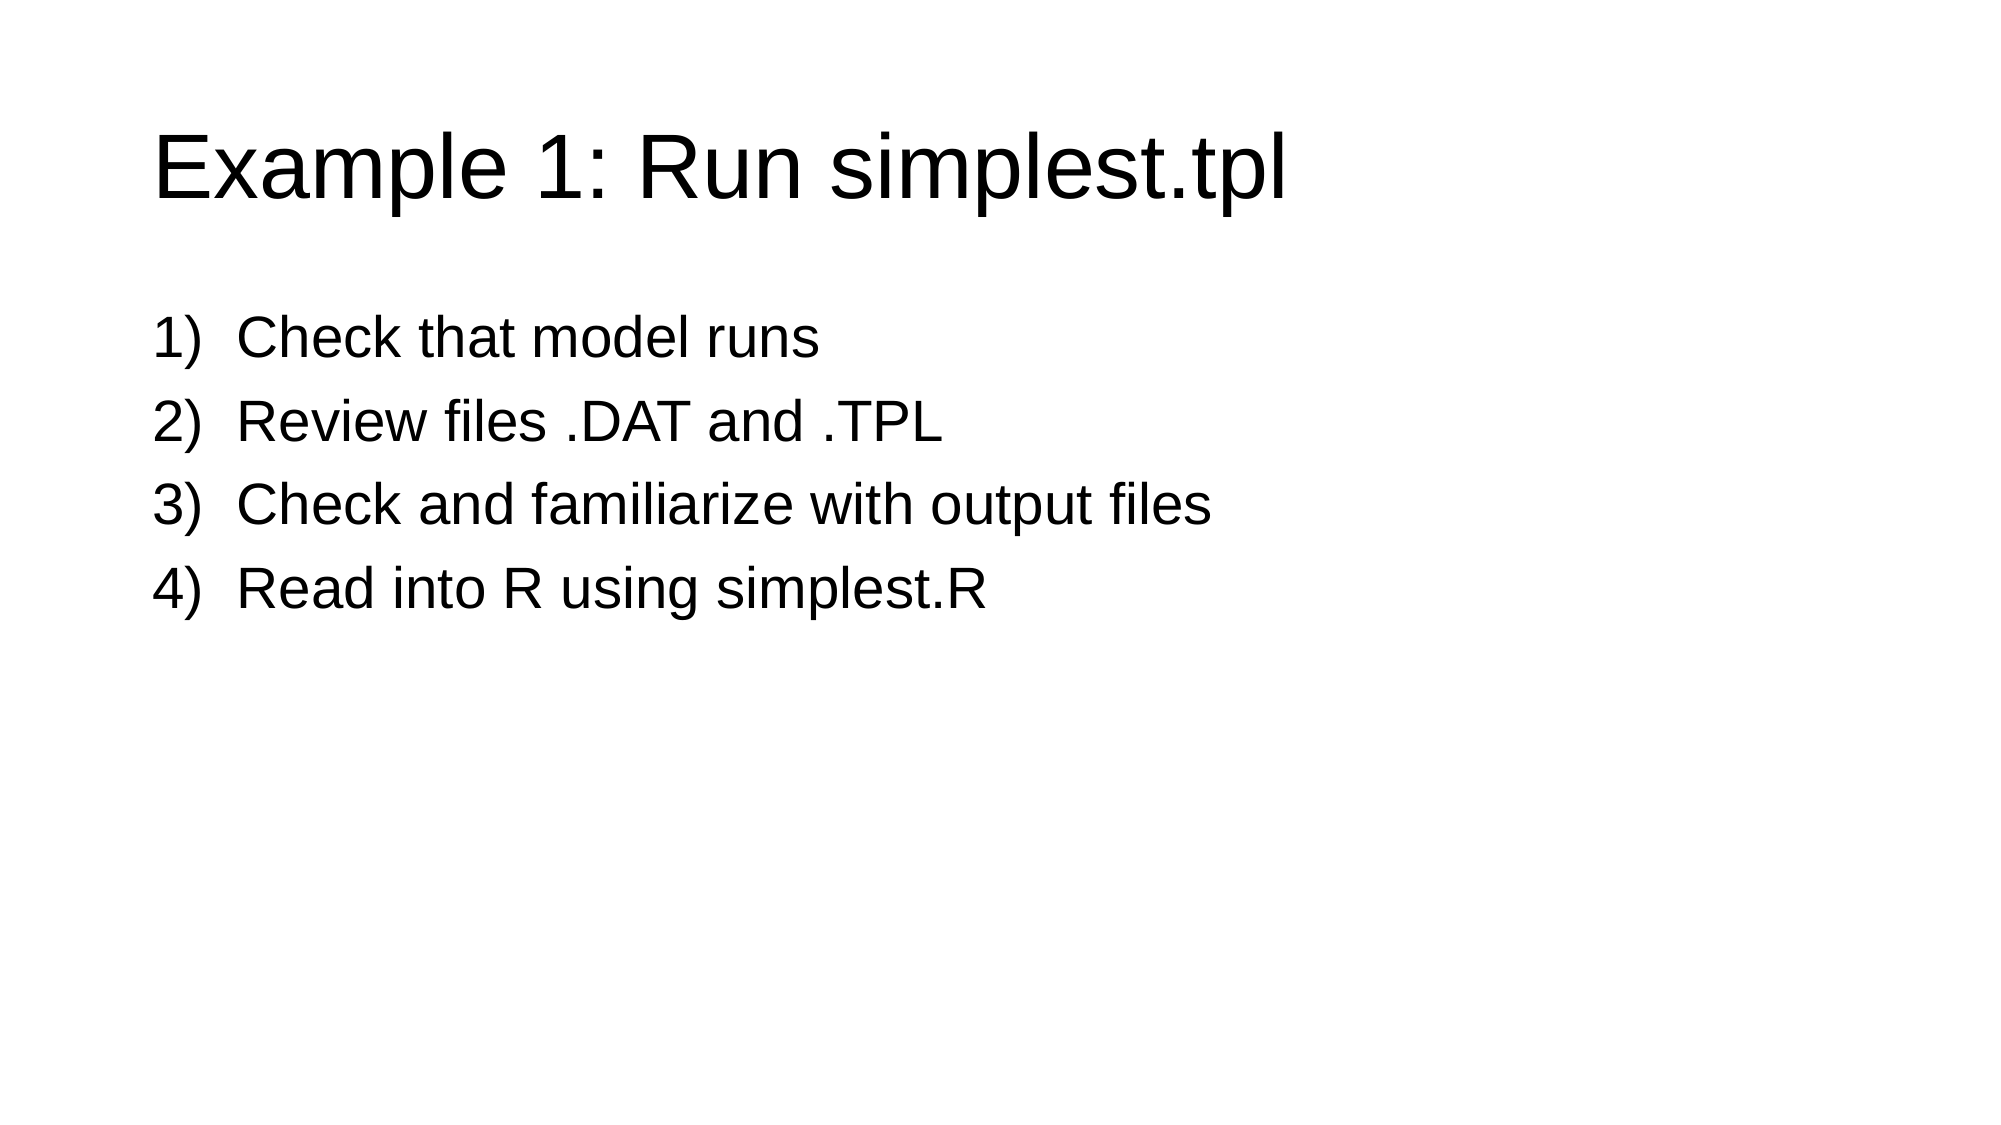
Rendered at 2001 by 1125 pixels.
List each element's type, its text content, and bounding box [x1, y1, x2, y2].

list Check that model runs Review files .DAT and .TPL Check and familiarize with output files Read into R using simplest.R [137, 299, 1863, 1014]
title Example 1: Run simplest.tpl [137, 59, 1863, 278]
